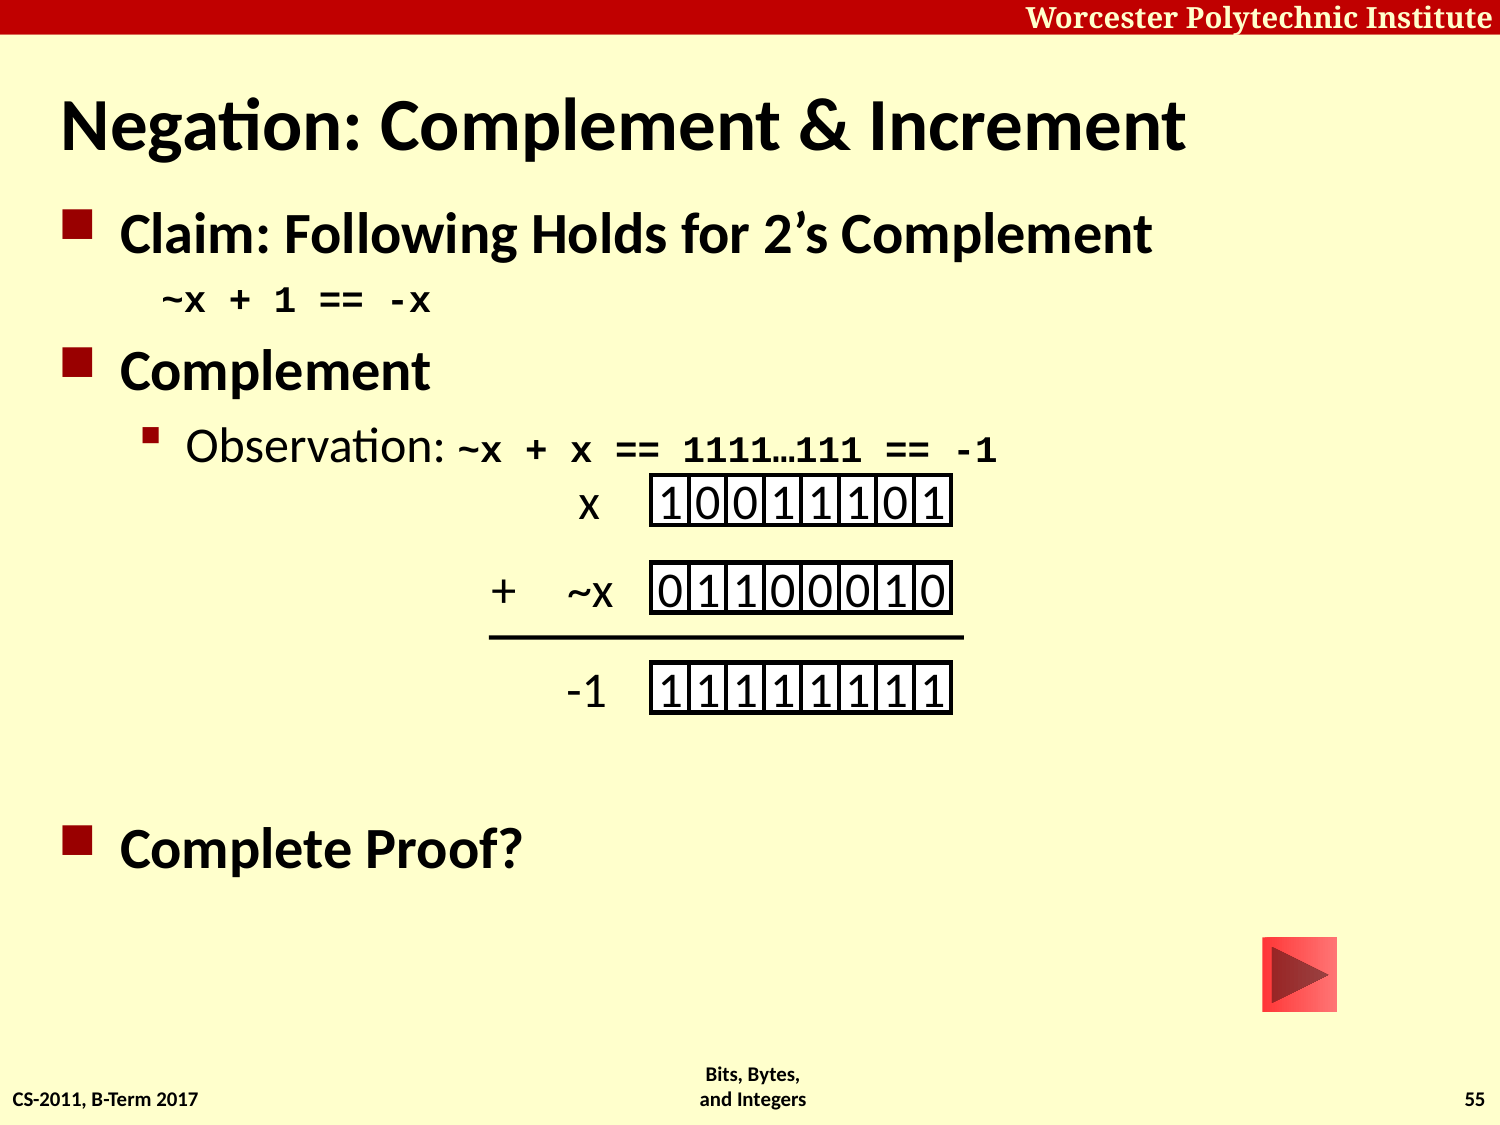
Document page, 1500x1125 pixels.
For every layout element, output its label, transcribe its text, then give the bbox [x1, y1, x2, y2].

slide_number 55 [1460, 1085, 1486, 1111]
footer Bits, Bytes, and Integers [691, 1084, 809, 1111]
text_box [476, 462, 964, 726]
text_box [1262, 937, 1338, 1013]
list Claim: Following Holds for 2’s Complement ~x + 1 == -x Complement Observation: ~x + x == 1111…111 == -1 Complete Proof? [48, 187, 1338, 1045]
slide_number CS-2011, B-Term 2017 [12, 1085, 205, 1111]
title Negation: Complement & Increment [45, 74, 1500, 167]
